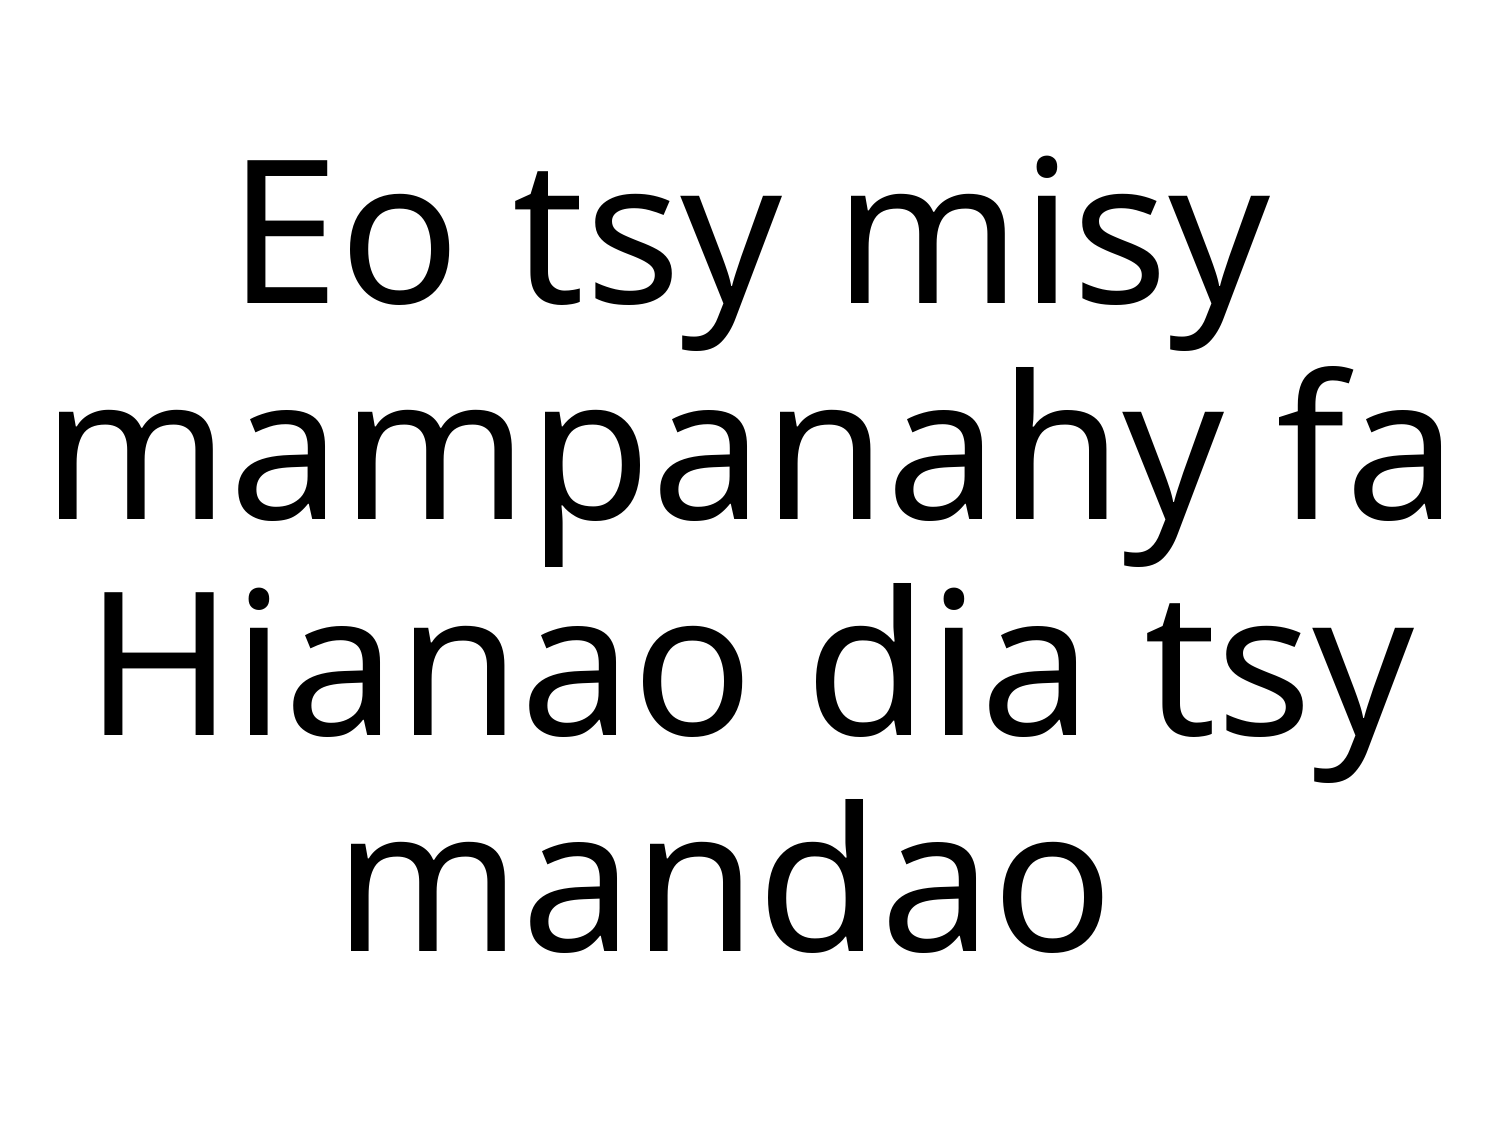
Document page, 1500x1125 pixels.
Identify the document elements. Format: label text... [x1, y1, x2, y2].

title Eo tsy misy mampanahy fa Hianao dia tsy mandao [0, 0, 1500, 1125]
